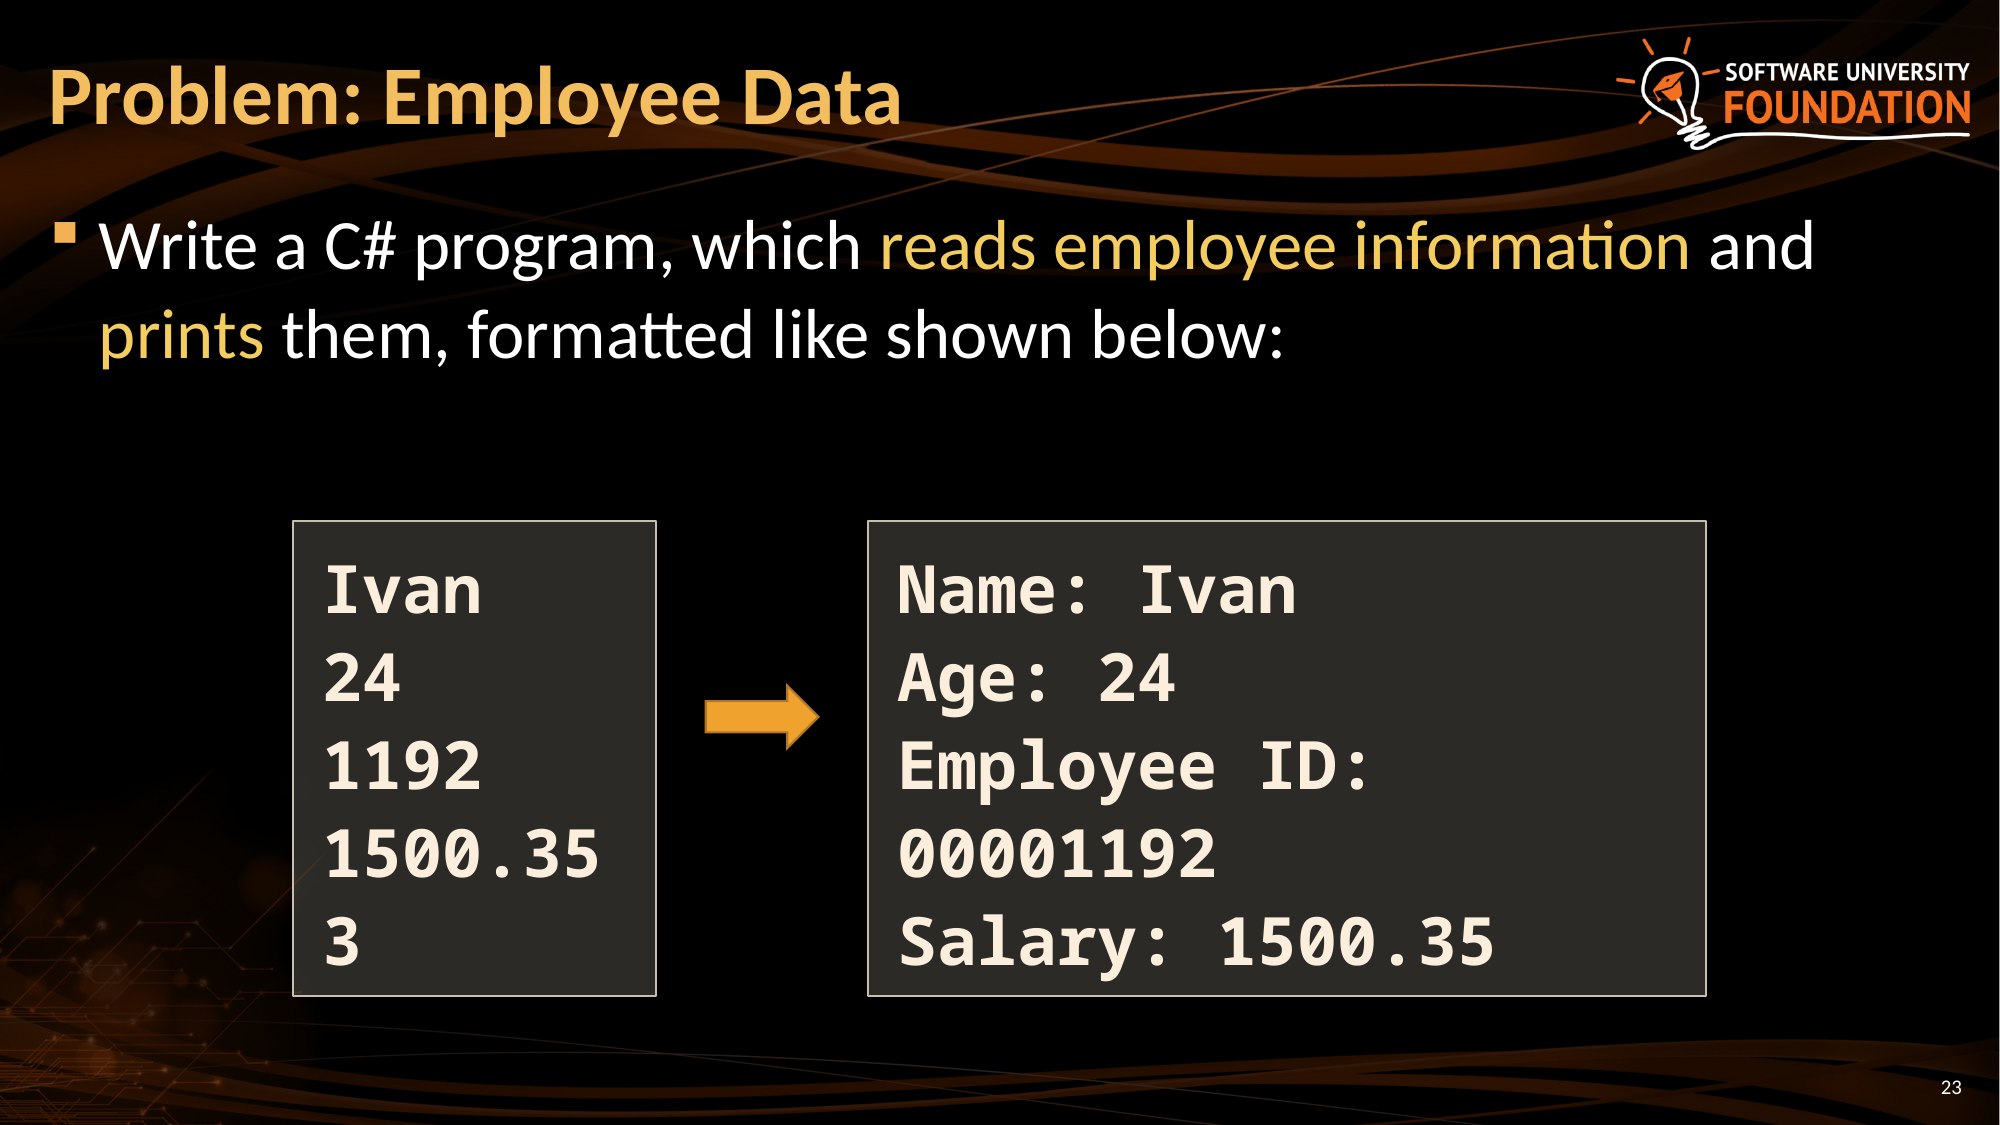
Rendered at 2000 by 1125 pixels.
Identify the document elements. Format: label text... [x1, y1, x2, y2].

text_box Name: Ivan Age: 24 Employee ID: 00001192 Salary: 1500.35 [868, 521, 1706, 997]
list Write a C# program, which reads employee information and prints them, formatted like shown below: [31, 188, 1968, 1103]
text_box [704, 683, 820, 751]
text_box Ivan 24 1192 1500.353 [293, 521, 656, 997]
picture [0, 0, 2000, 1125]
title Problem: Employee Data [30, 6, 1602, 189]
